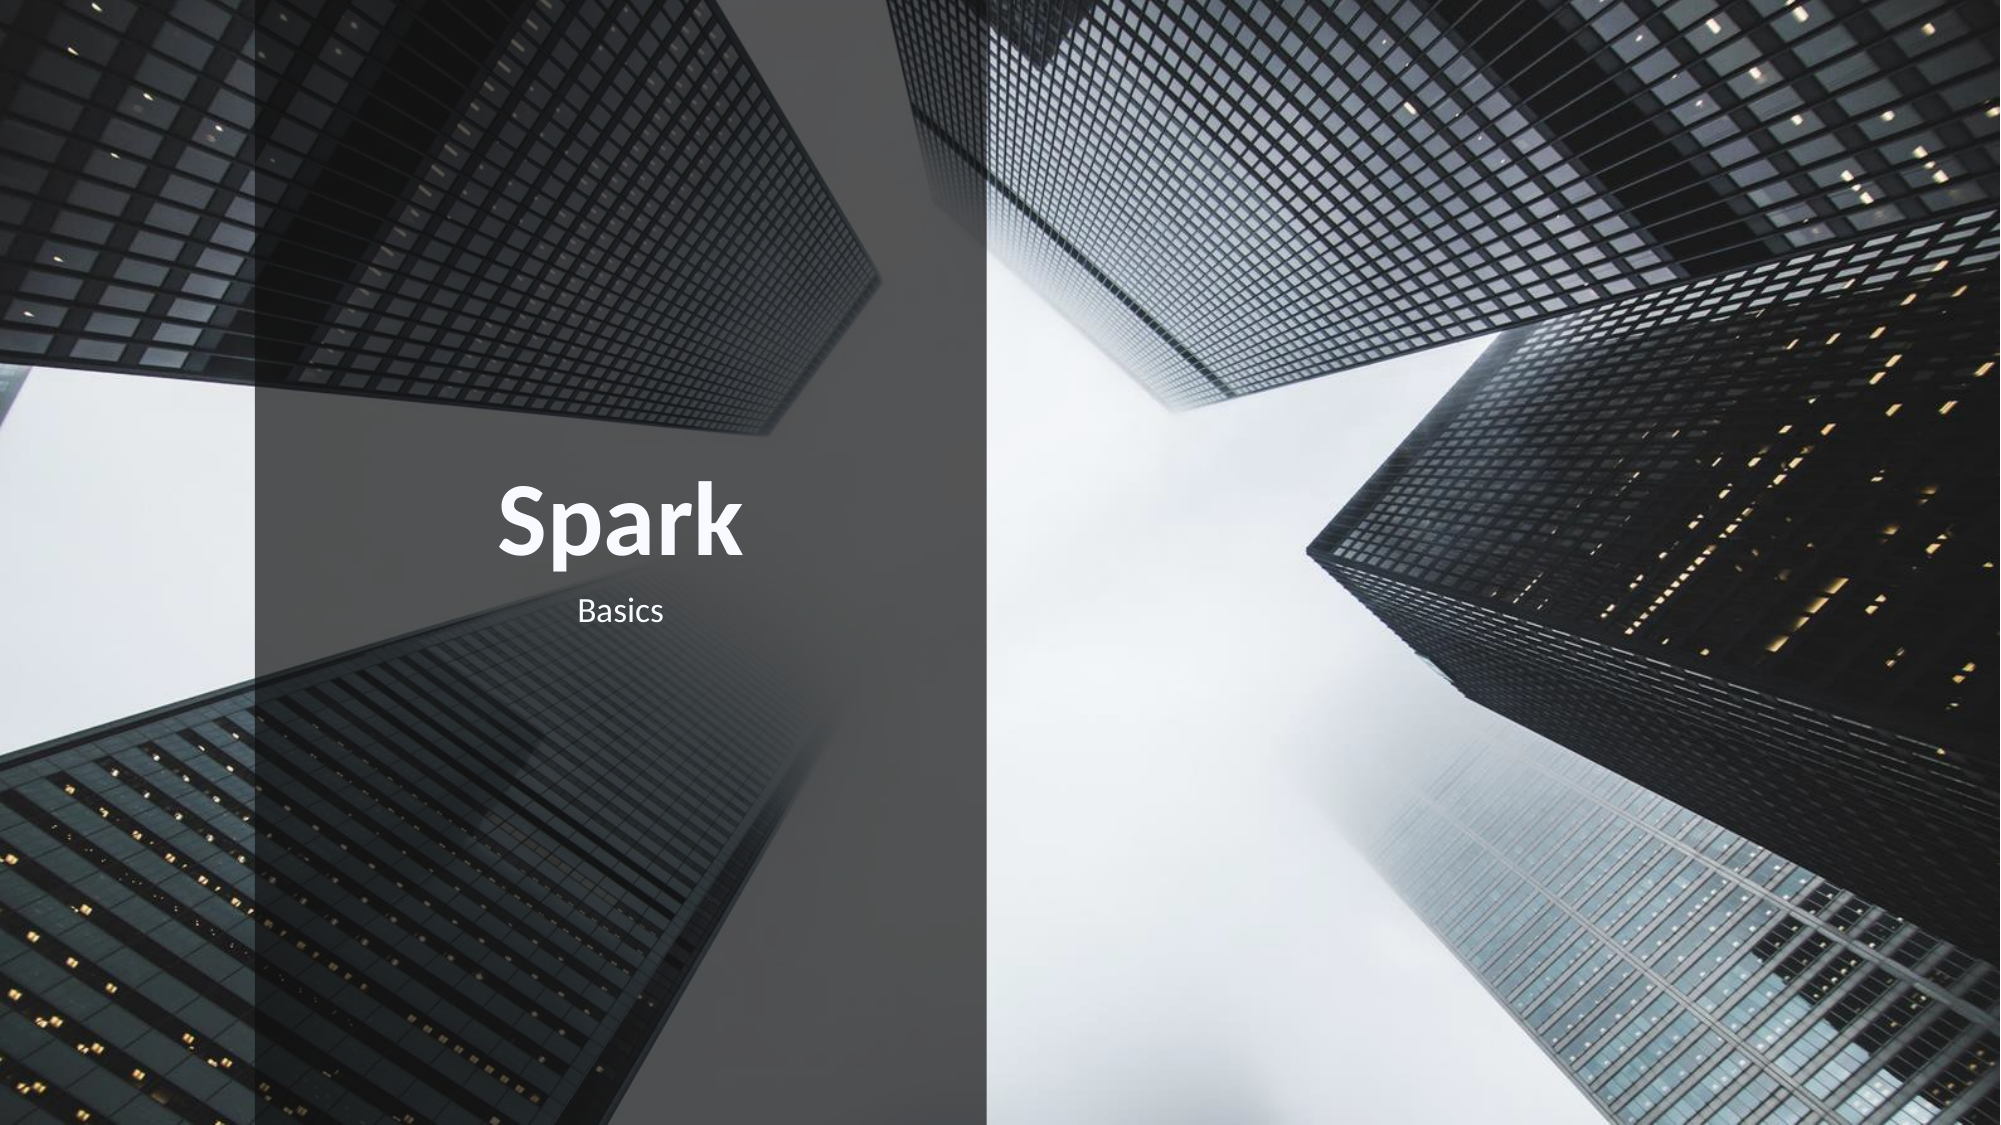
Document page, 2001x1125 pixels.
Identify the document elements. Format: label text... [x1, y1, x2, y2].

title Spark Basics [495, 414, 746, 638]
text_box [254, 0, 987, 1125]
text_box [987, 0, 2000, 1125]
text_box [0, 0, 254, 1125]
